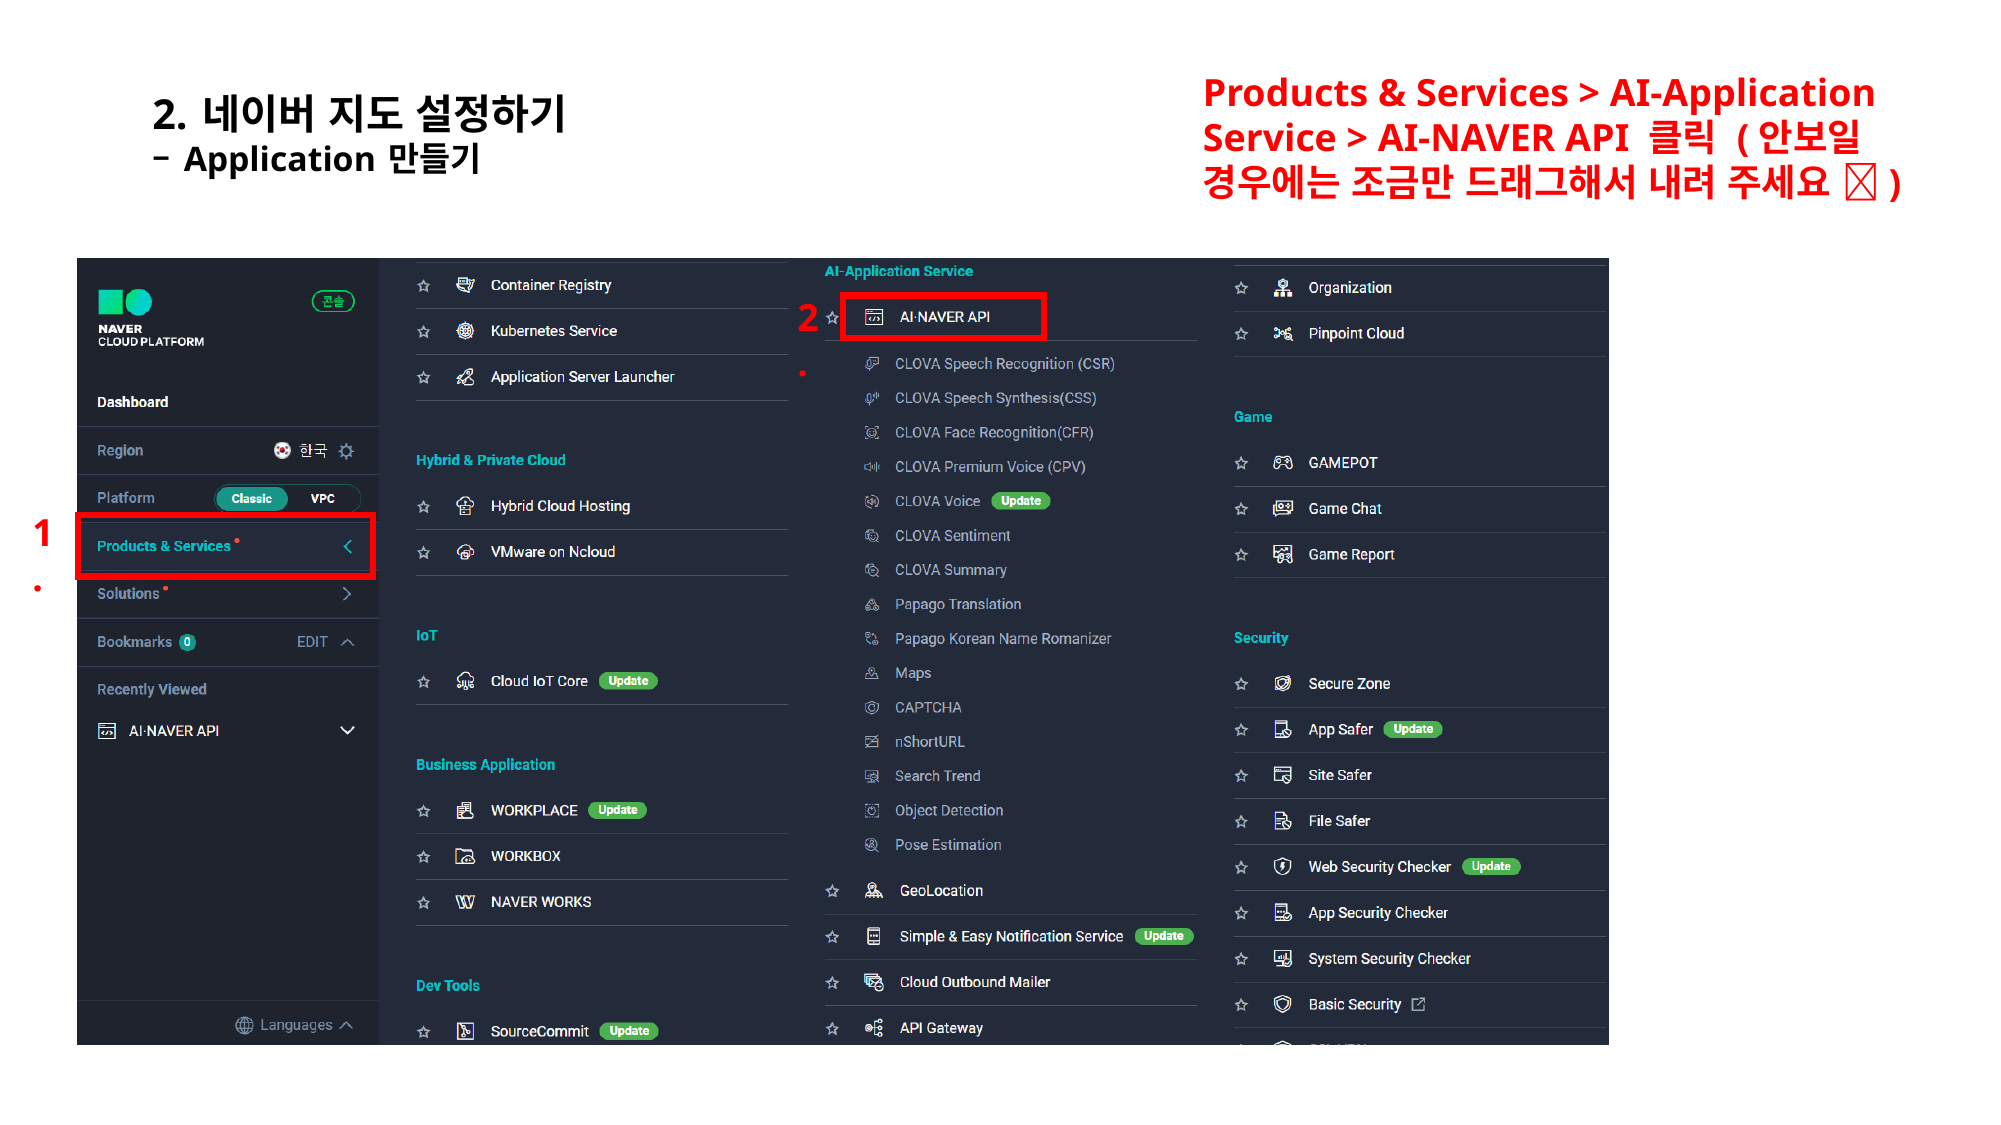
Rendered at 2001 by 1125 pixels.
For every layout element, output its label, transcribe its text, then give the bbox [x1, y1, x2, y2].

text_box 1. [17, 501, 77, 607]
picture [77, 258, 1609, 1045]
title 2. 네이버 지도 설정하기 – Application 만들기 [137, 80, 1188, 187]
text_box Products & Services > AI-Application Service > AI-NAVER API 클릭 (안보일 경우에는 조금만 드래그해서 내려 주세요 ) [1188, 61, 1923, 211]
